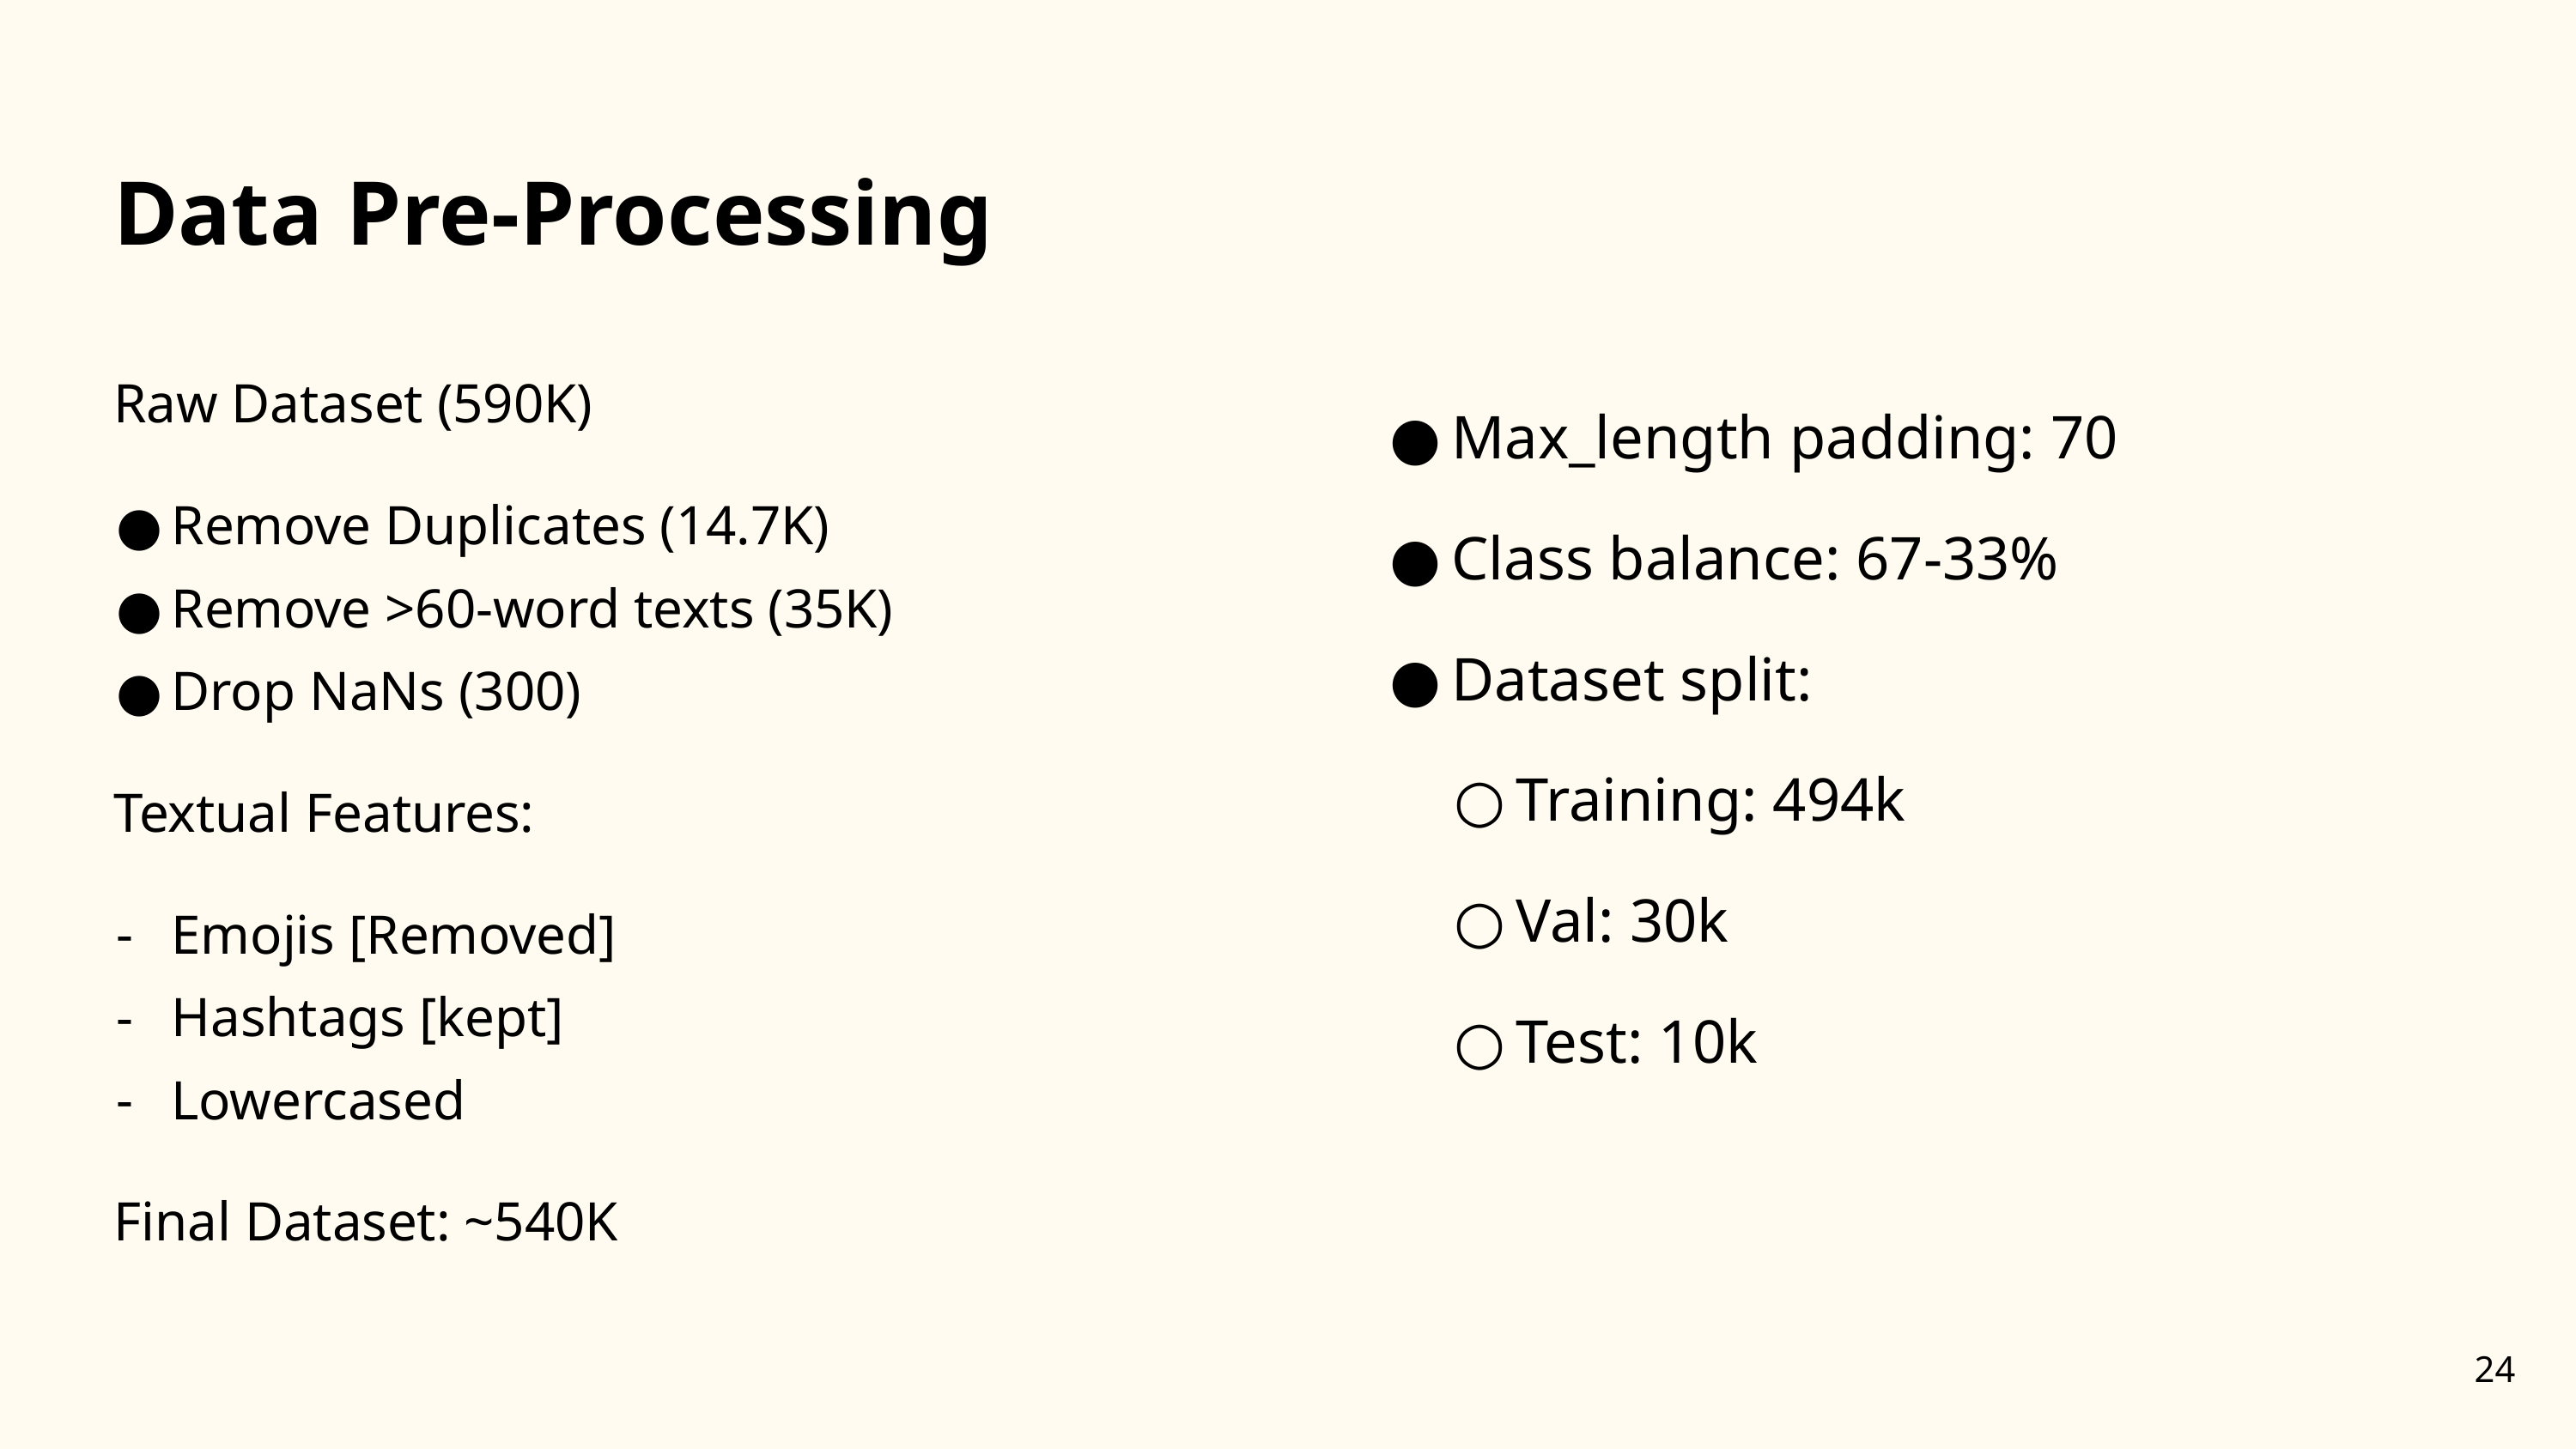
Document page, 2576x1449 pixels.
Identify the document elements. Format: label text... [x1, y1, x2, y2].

title Data Pre-Processing [88, 124, 2488, 299]
list Max_length padding: 70 Class balance: 67-33% Dataset split: Training: 494k Val: 30k Test: 10k [1361, 330, 2488, 1287]
list Raw Dataset (590K) Remove Duplicates (14.7K) Remove >60-word texts (35K) Drop NaNs (300) Textual Features: Emojis [Removed] Hashtags [kept] Lowercased Final Dataset: ~540K [88, 330, 1215, 1287]
slide_number ‹#› [2386, 1313, 2542, 1425]
